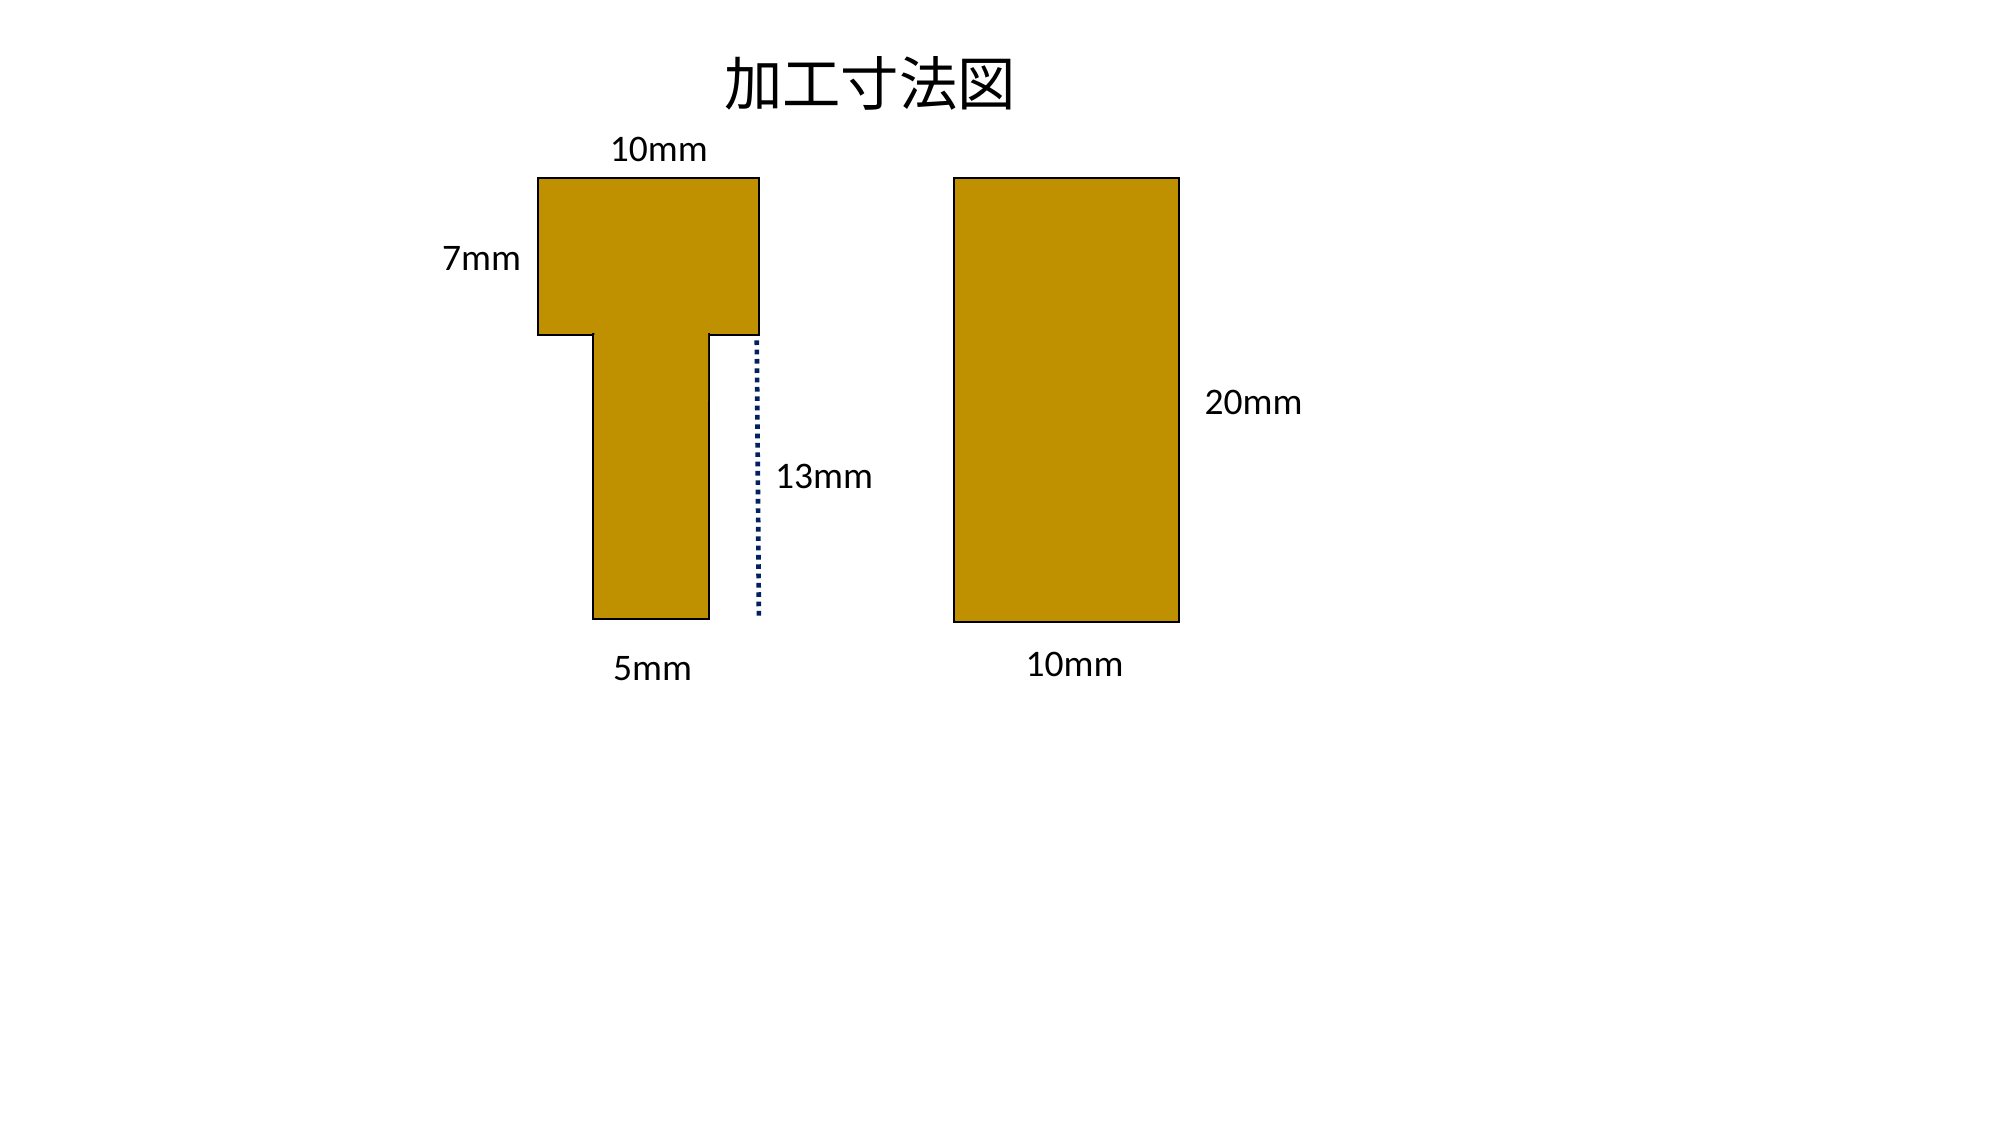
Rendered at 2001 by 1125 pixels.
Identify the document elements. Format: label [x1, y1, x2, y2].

text_box [426, 39, 1319, 697]
